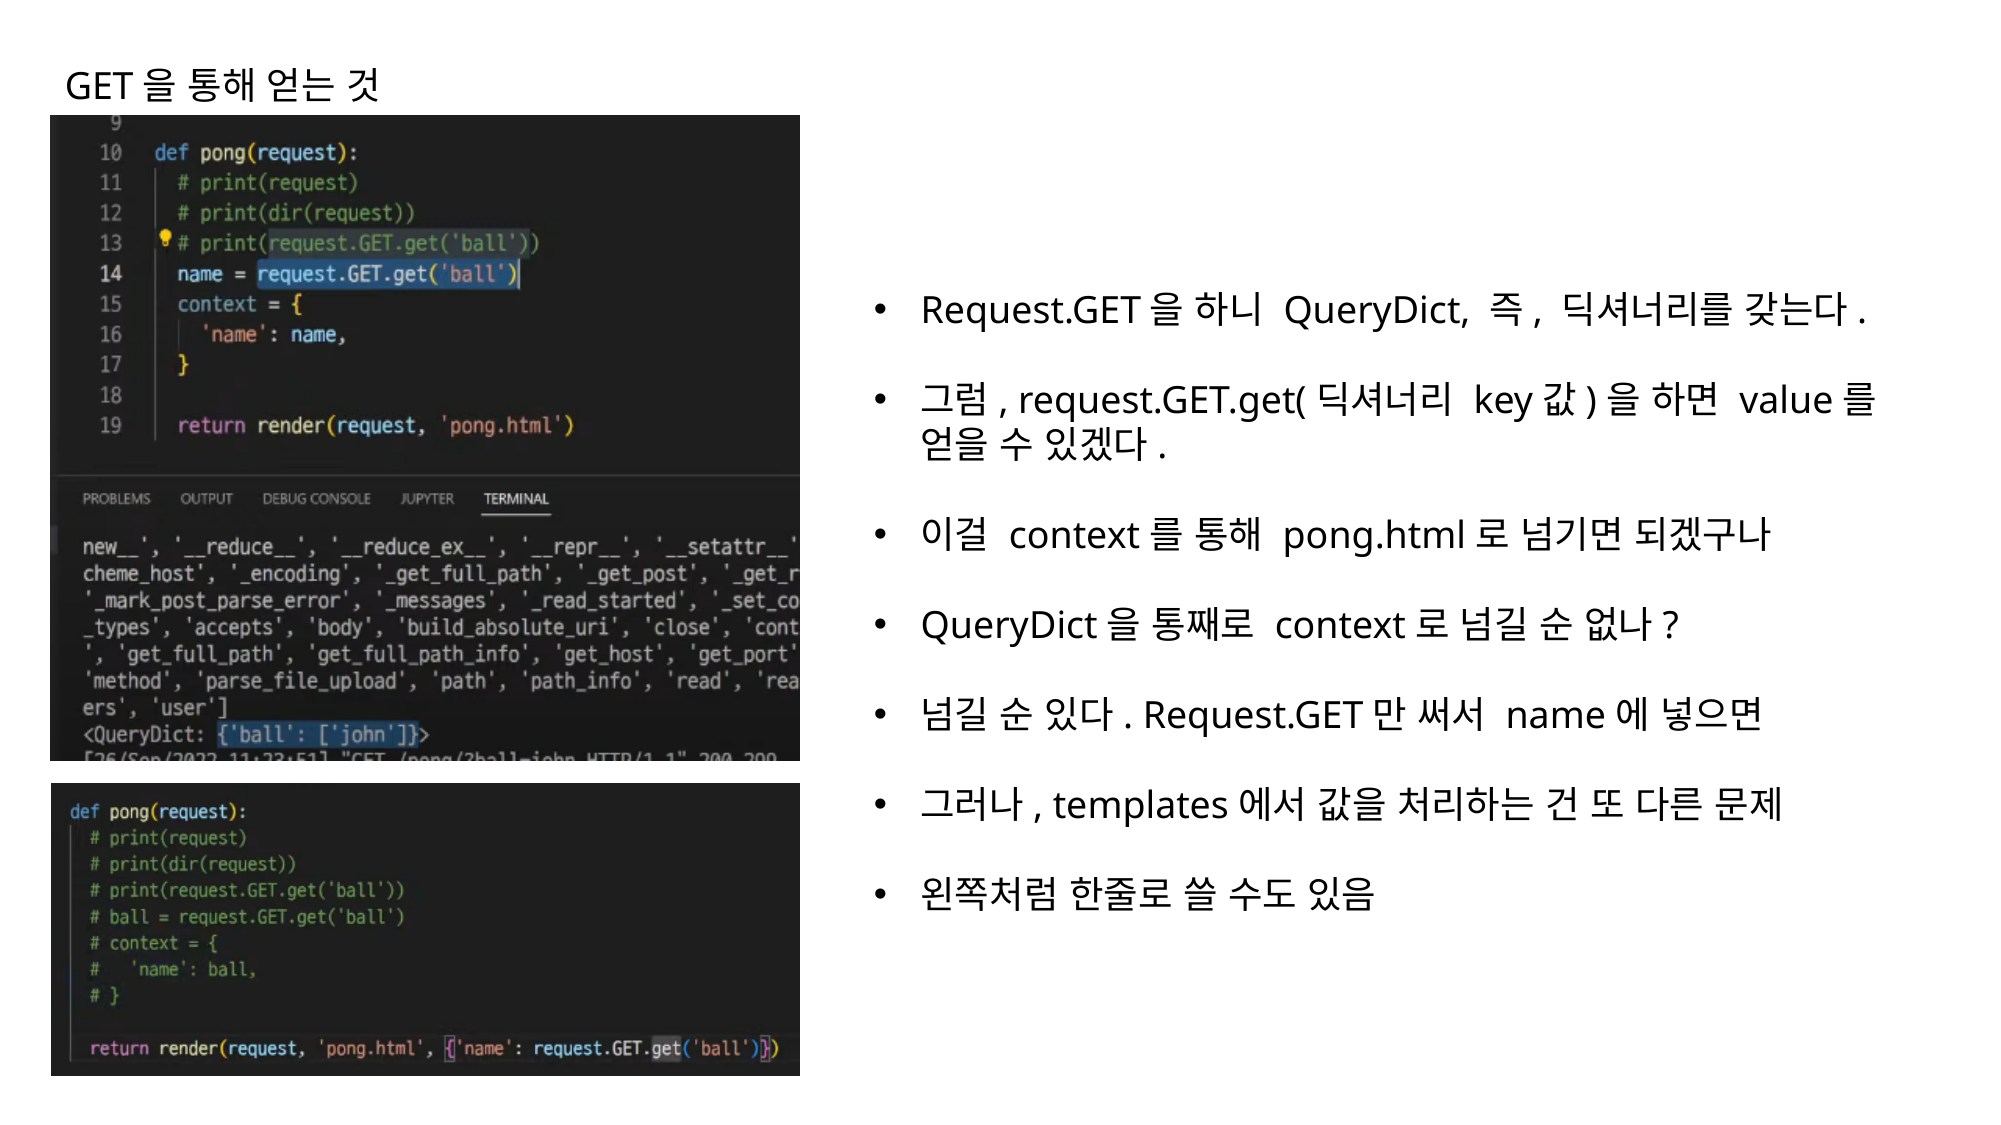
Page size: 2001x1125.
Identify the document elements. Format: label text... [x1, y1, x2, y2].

picture [49, 115, 800, 762]
picture [51, 783, 800, 1076]
text_box GET을 통해 얻는 것 [49, 55, 1919, 115]
text_box Request.GET을 하니 QueryDict, 즉, 딕셔너리를 갖는다. 그럼, request.GET.get(딕셔너리 key값)을 하면 value를 얻을 수 있겠다. 이걸 context를 통해 pong.html로 넘기면 되겠구나 QueryDict을 통째로 context로 넘길 순 없나? 넘길 순 있다. Request.GET만 써서 name에 넣으면 그러나, templates에서 값을 처리하는 건 또 다른 문제 왼쪽처럼 한줄로 쓸 수도 있음 [858, 278, 1967, 923]
